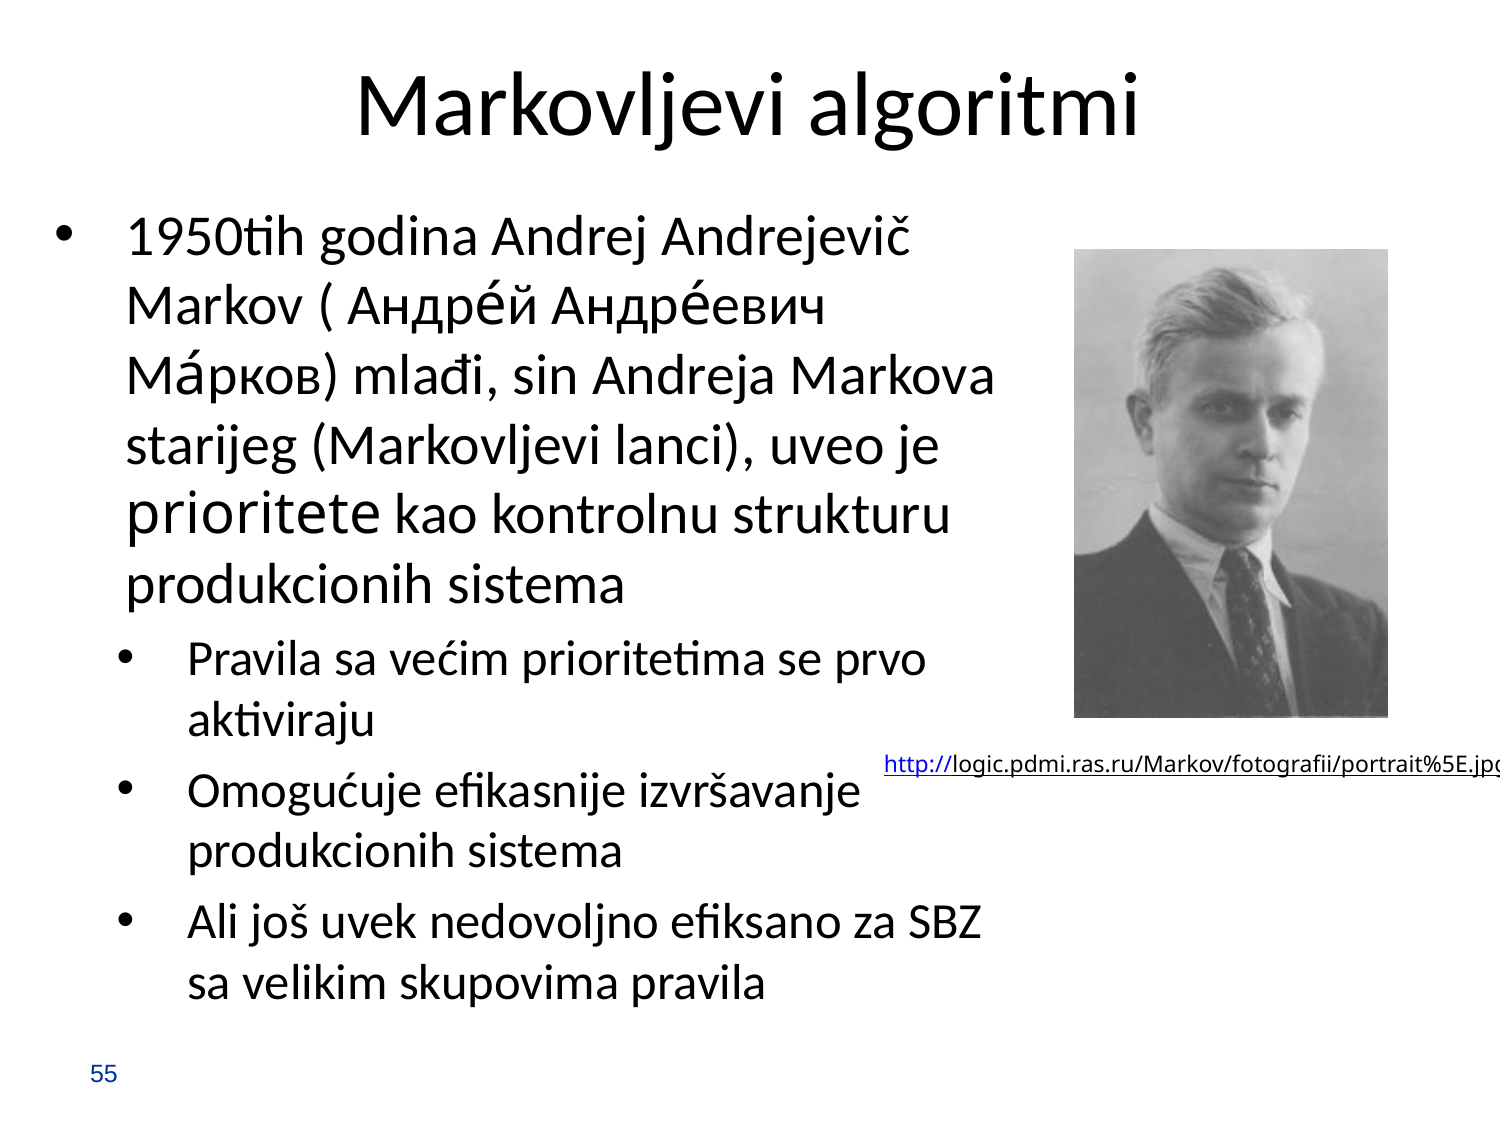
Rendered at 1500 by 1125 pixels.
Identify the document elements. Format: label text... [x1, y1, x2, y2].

list 1950tih godina Andrej Andrejevič Markov ( Андре́й Андре́евич Ма́рков) mlađi, sin Andreja Markova starijeg (Markovljevi lanci), uveo je prioritete kao kontrolnu strukturu produkcionih sistema Pravila sa većim prioritetima se prvo aktiviraju Omogućuje efikasnije izvršavanje produkcionih sistema Ali još uvek nedovoljno efiksano za SBZ sa velikim skupovima pravila [34, 189, 1013, 1078]
title Markovljevi algoritmi [73, 4, 1424, 193]
text_box http://logic.pdmi.ras.ru/Markov/fotografii/portrait%5E.jpg [883, 750, 1500, 782]
slide_number 55 [75, 1078, 425, 1103]
picture [1074, 249, 1388, 718]
